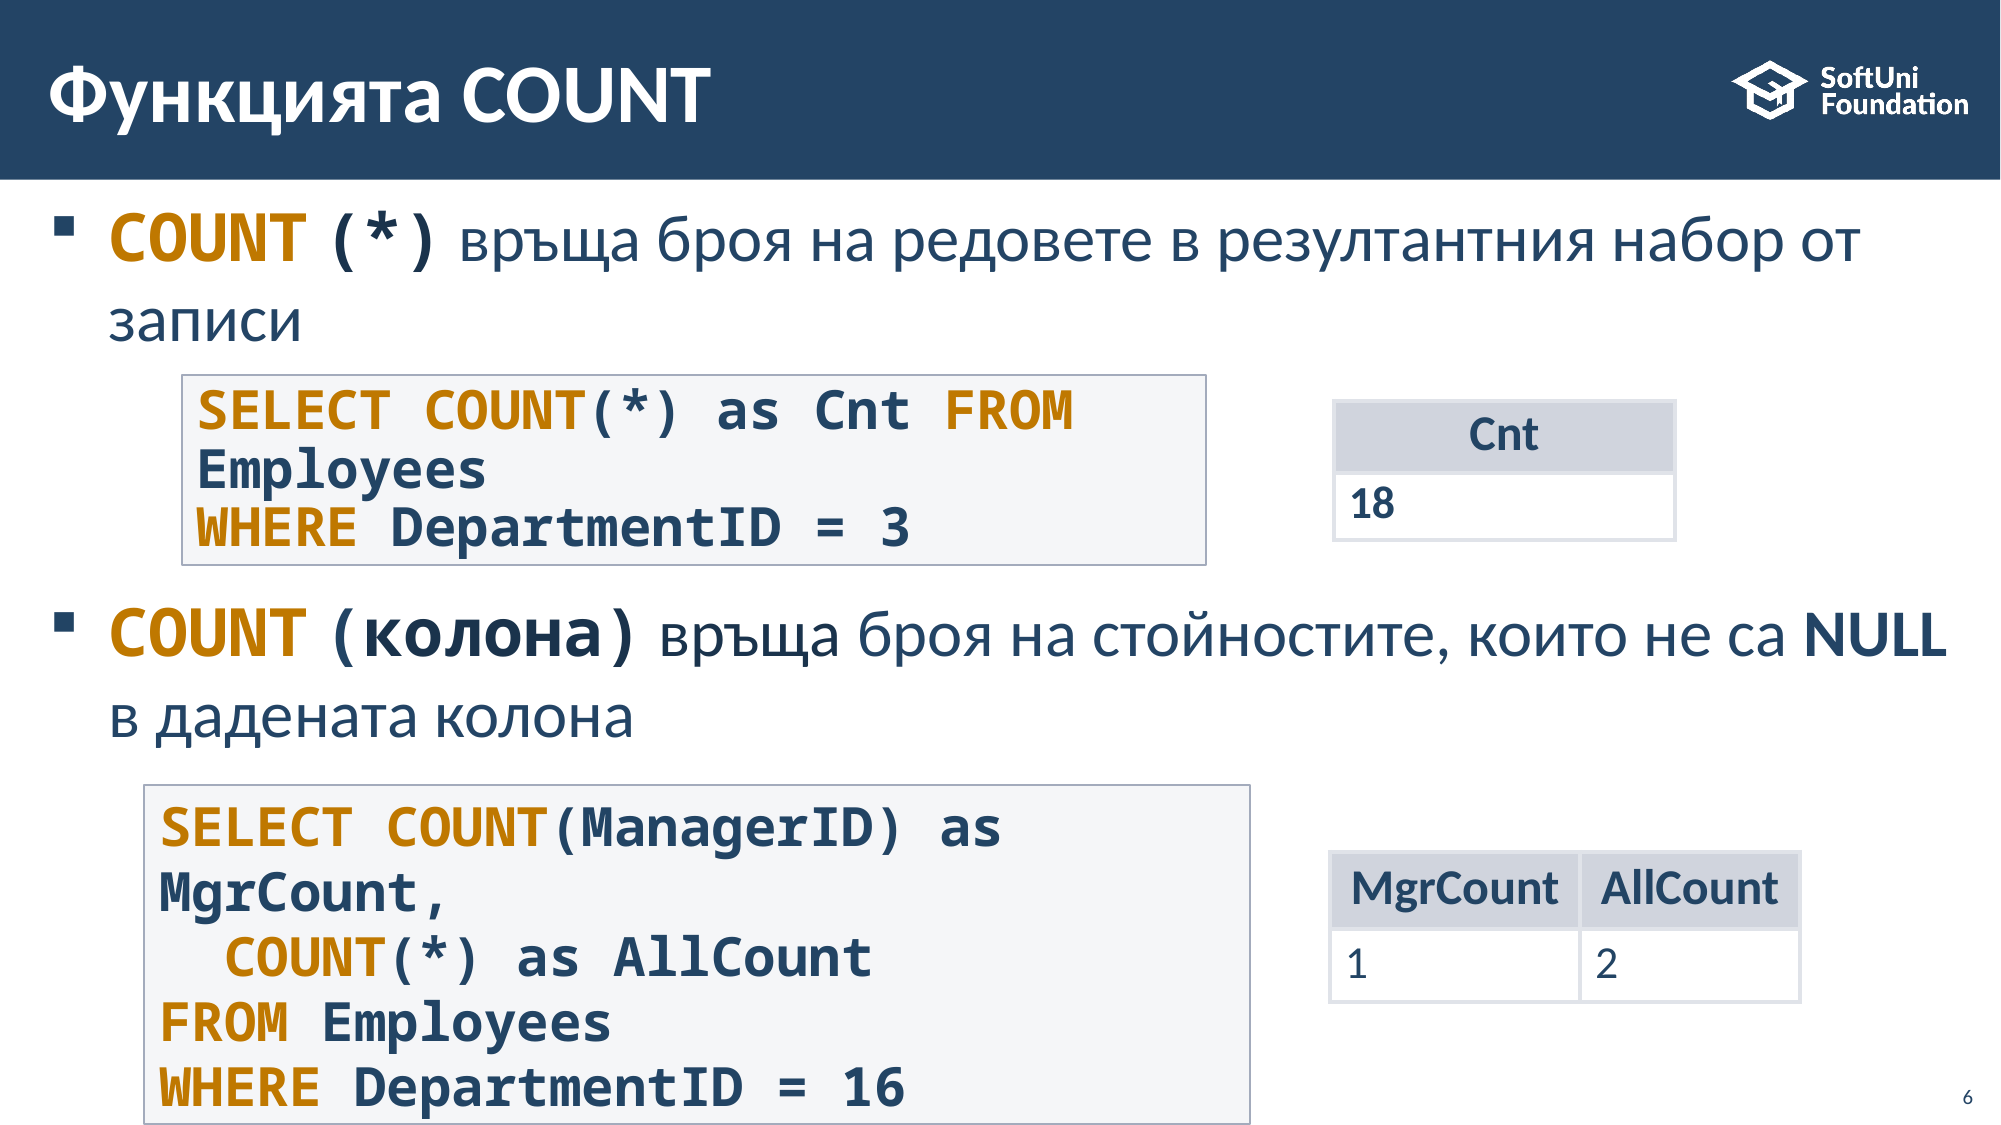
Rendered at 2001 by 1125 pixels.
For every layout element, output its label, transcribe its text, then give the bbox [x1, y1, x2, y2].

slide_number 6 [1927, 1067, 1989, 1117]
list COUNT (*) връща броя на редовете в резултантния набор от записи COUNT (колона) връща броя на стойностите, които не са NULL в дадената колона [31, 188, 1969, 1103]
table_cell 1 [1332, 931, 1578, 1000]
table_header MgrCount [1332, 854, 1578, 927]
picture [1731, 60, 1968, 120]
table_cell 2 [1582, 931, 1798, 1000]
table_header Cnt [1336, 403, 1673, 471]
table_header AllCount [1582, 854, 1798, 927]
text_box SELECT COUNT(ManagerID) as MgrCount, COUNT(*) as AllCount FROM Employees WHERE DepartmentID = 16 [144, 784, 1250, 1125]
title Функцията COUNT [31, 16, 1716, 162]
text_box SELECT COUNT(*) as Cnt FROM Employees WHERE DepartmentID = 3 [181, 374, 1207, 565]
table_cell 18 [1336, 475, 1673, 538]
